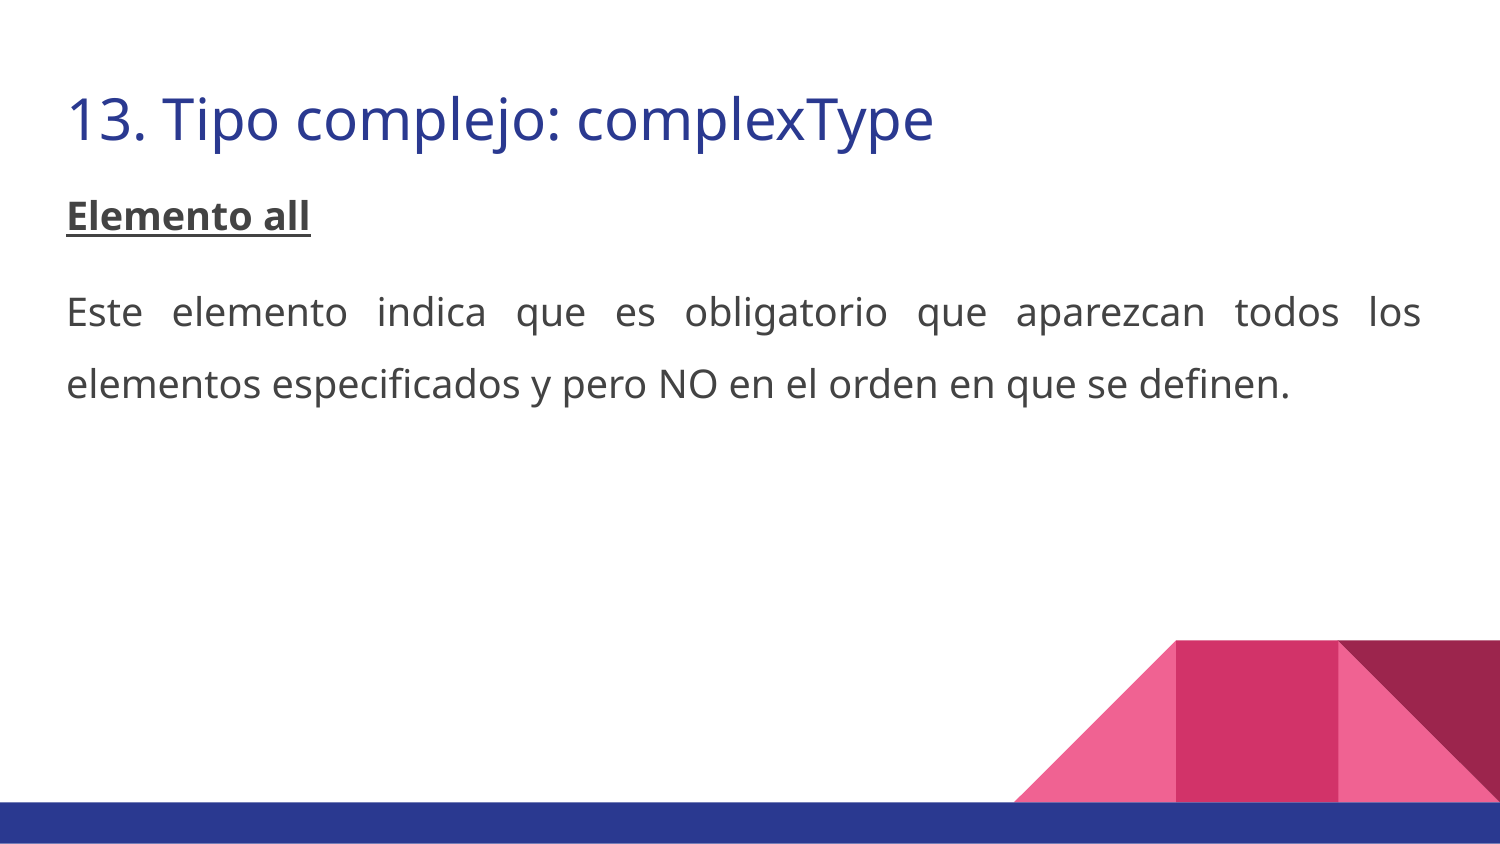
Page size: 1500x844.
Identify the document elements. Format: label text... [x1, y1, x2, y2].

text_box Elemento all Este elemento indica que es obligatorio que aparezcan todos los elementos especificados y pero NO en el orden en que se definen. [51, 152, 1438, 421]
title 13. Tipo complejo: complexType [51, 67, 1449, 167]
